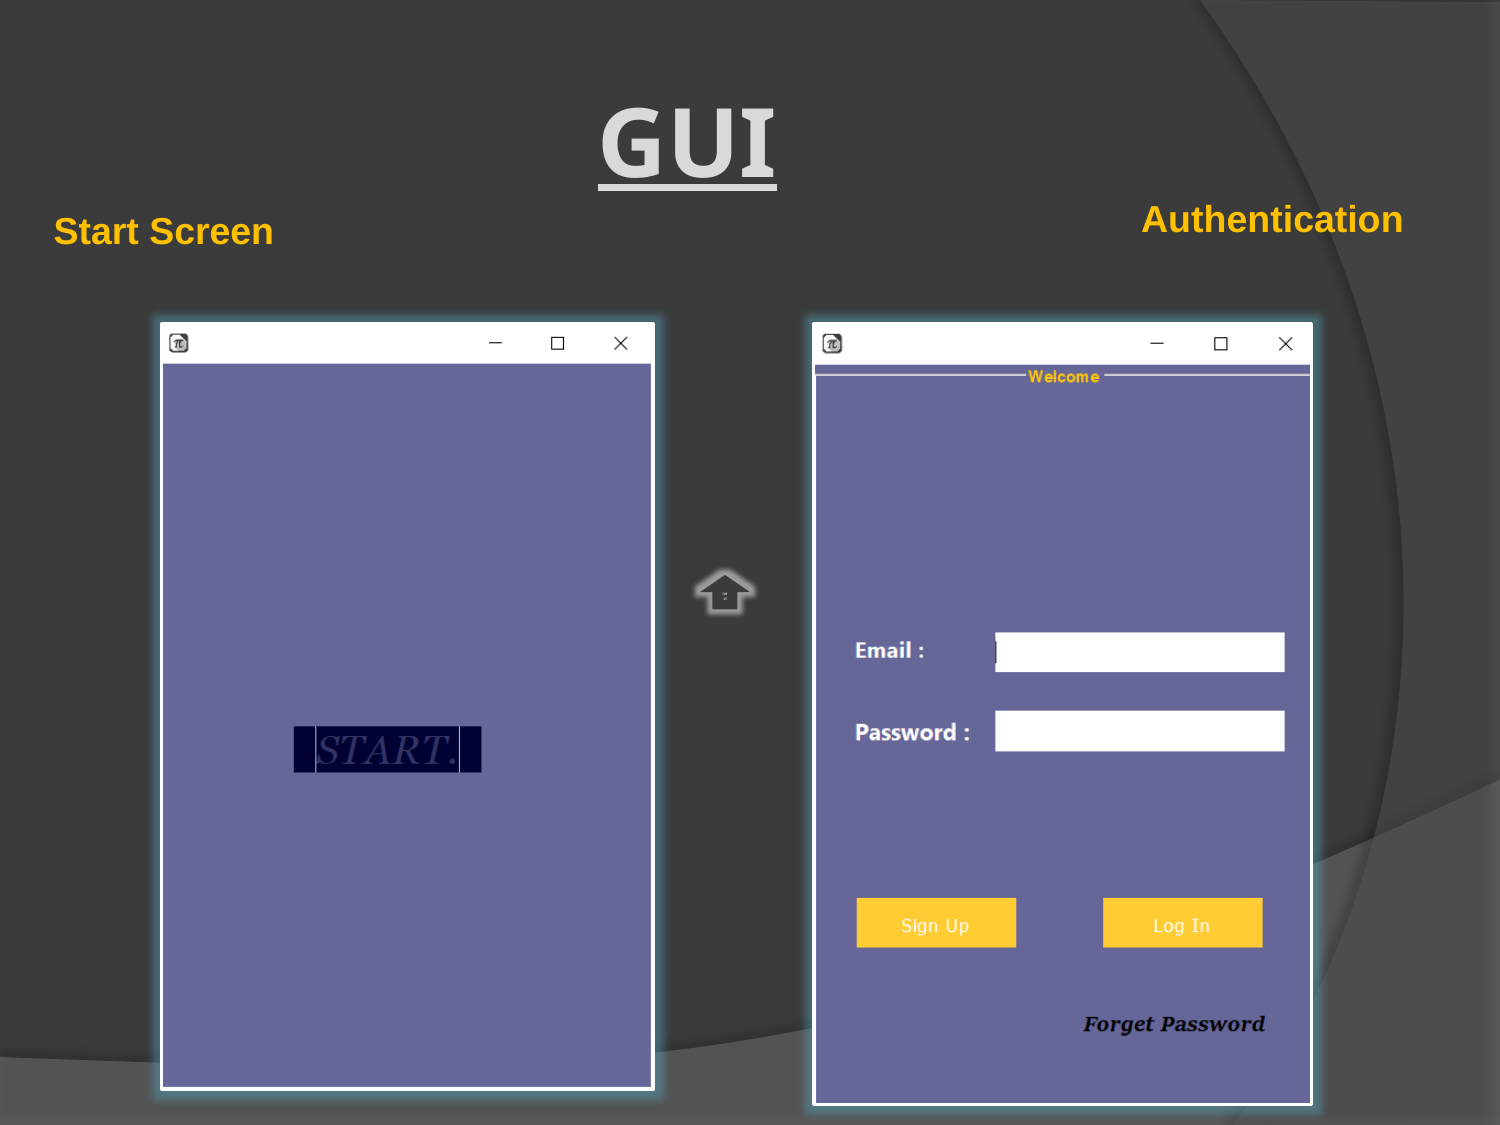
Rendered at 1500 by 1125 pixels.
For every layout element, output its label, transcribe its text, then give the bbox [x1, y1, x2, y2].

text_box Start Screen [38, 199, 290, 260]
title GUI [75, 45, 1300, 233]
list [162, 324, 652, 1088]
picture [814, 324, 1311, 1104]
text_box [624, 574, 826, 713]
text_box Authentication [1126, 187, 1419, 248]
